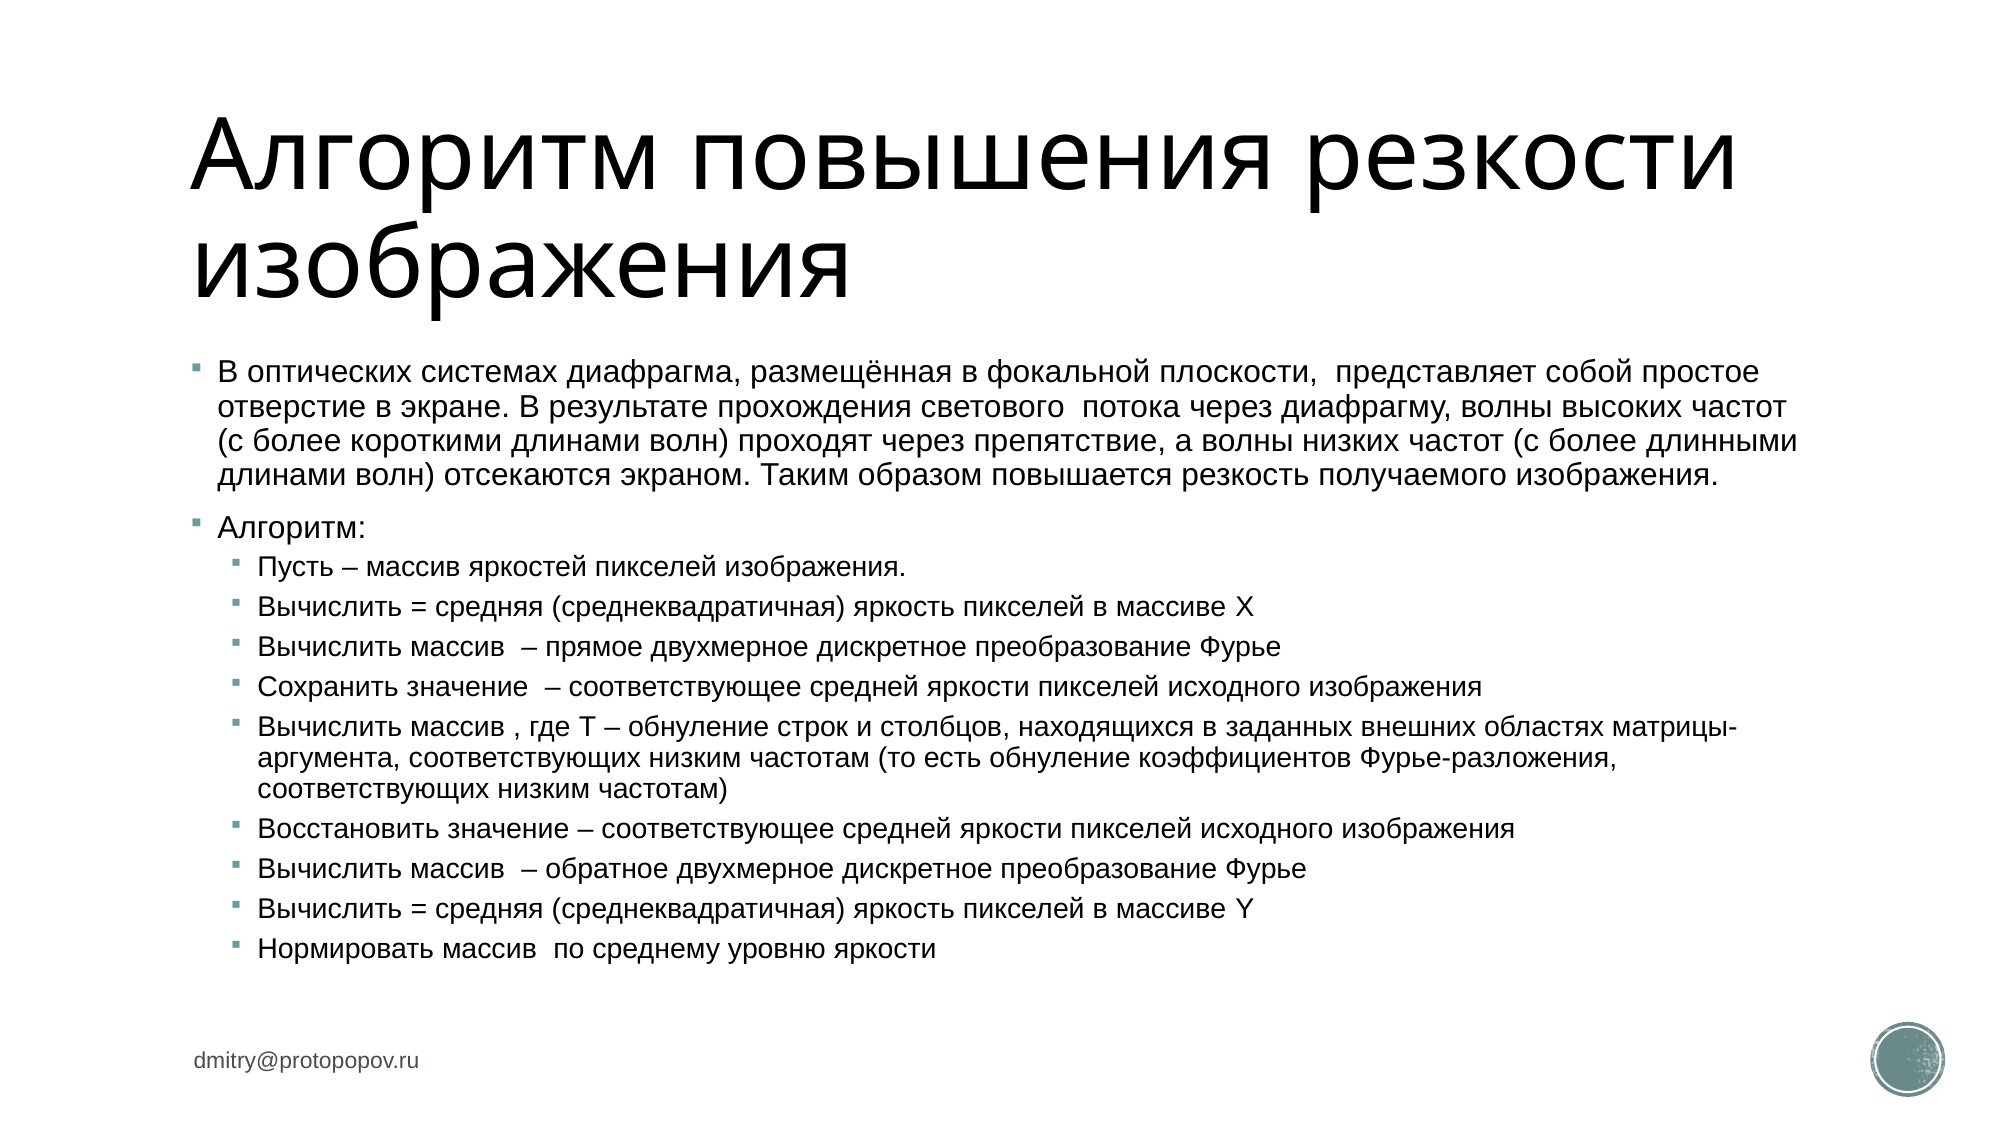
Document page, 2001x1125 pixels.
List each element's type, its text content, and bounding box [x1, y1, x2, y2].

footer dmitry@protopopov.ru [178, 1028, 1217, 1089]
title Алгоритм повышения резкости изображения [175, 79, 1826, 344]
